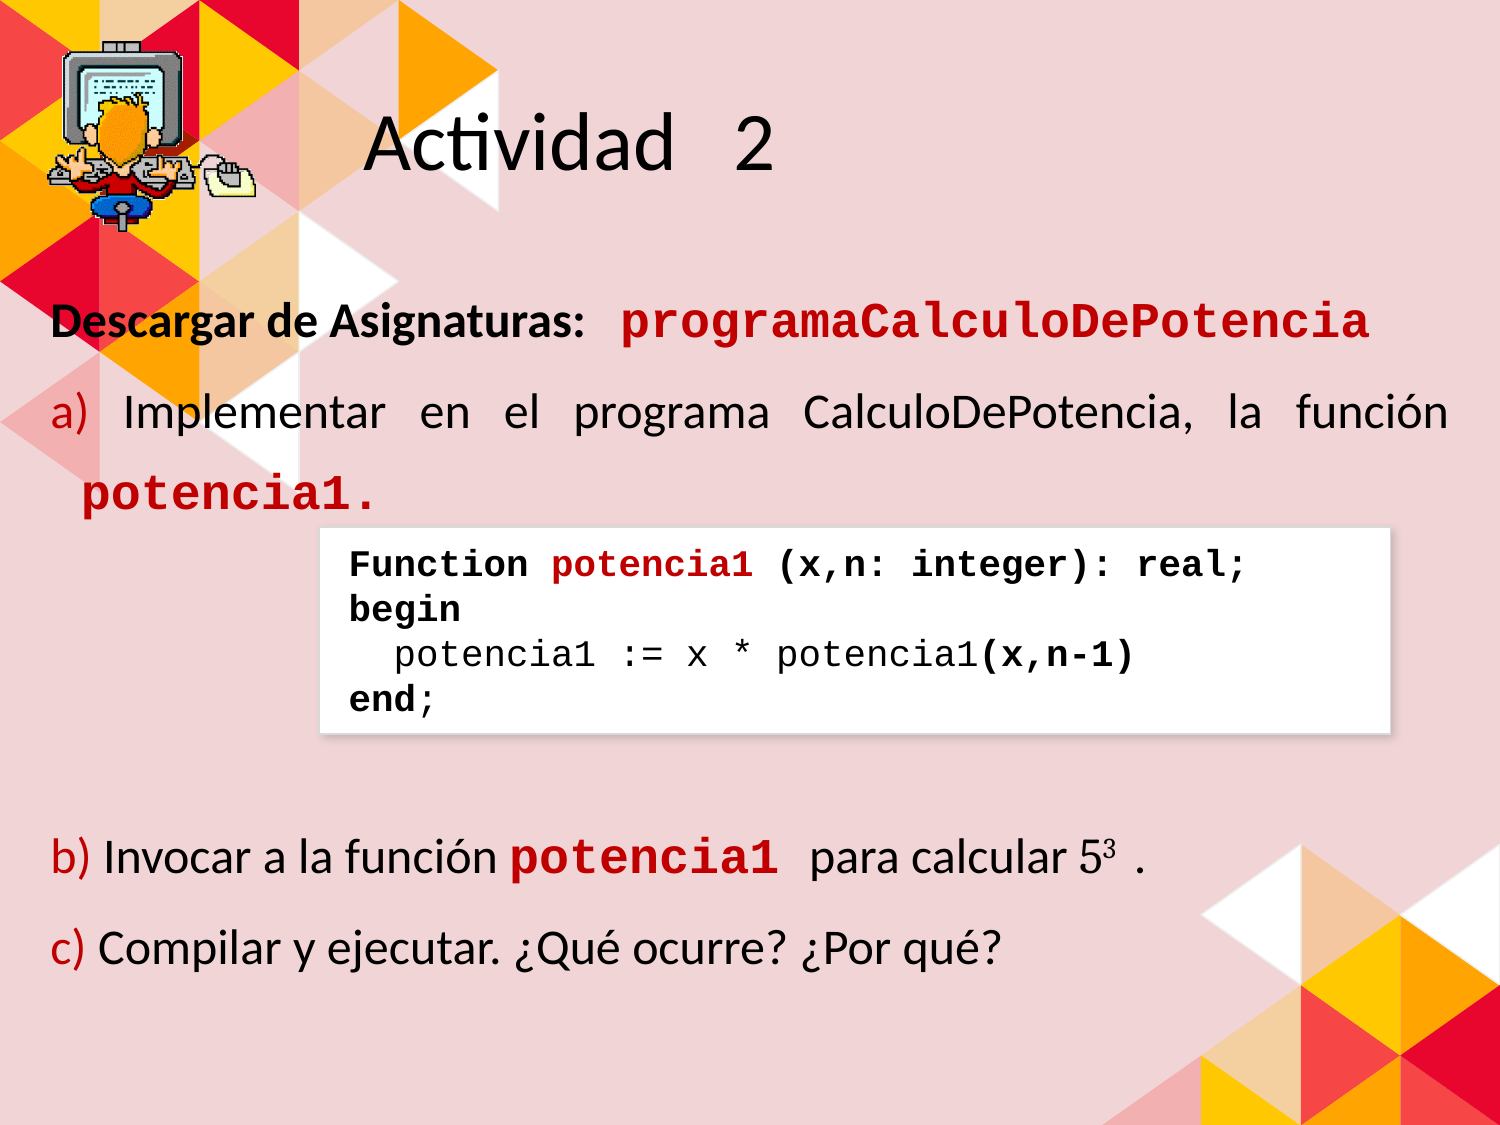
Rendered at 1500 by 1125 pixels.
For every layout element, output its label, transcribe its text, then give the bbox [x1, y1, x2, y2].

text_box Descargar de Asignaturas: programaCalculoDePotencia Implementar en el programa CalculoDePotencia, la función potencia1. Invocar a la función potencia1 para calcular 53 . Compilar y ejecutar. ¿Qué ocurre? ¿Por qué? [35, 259, 1465, 995]
picture [46, 40, 256, 232]
text_box Function potencia1 (x,n: integer): real; begin potencia1 := x * potencia1(x,n-1) end; [319, 526, 1391, 734]
text_box Actividad 2 [348, 50, 1229, 189]
